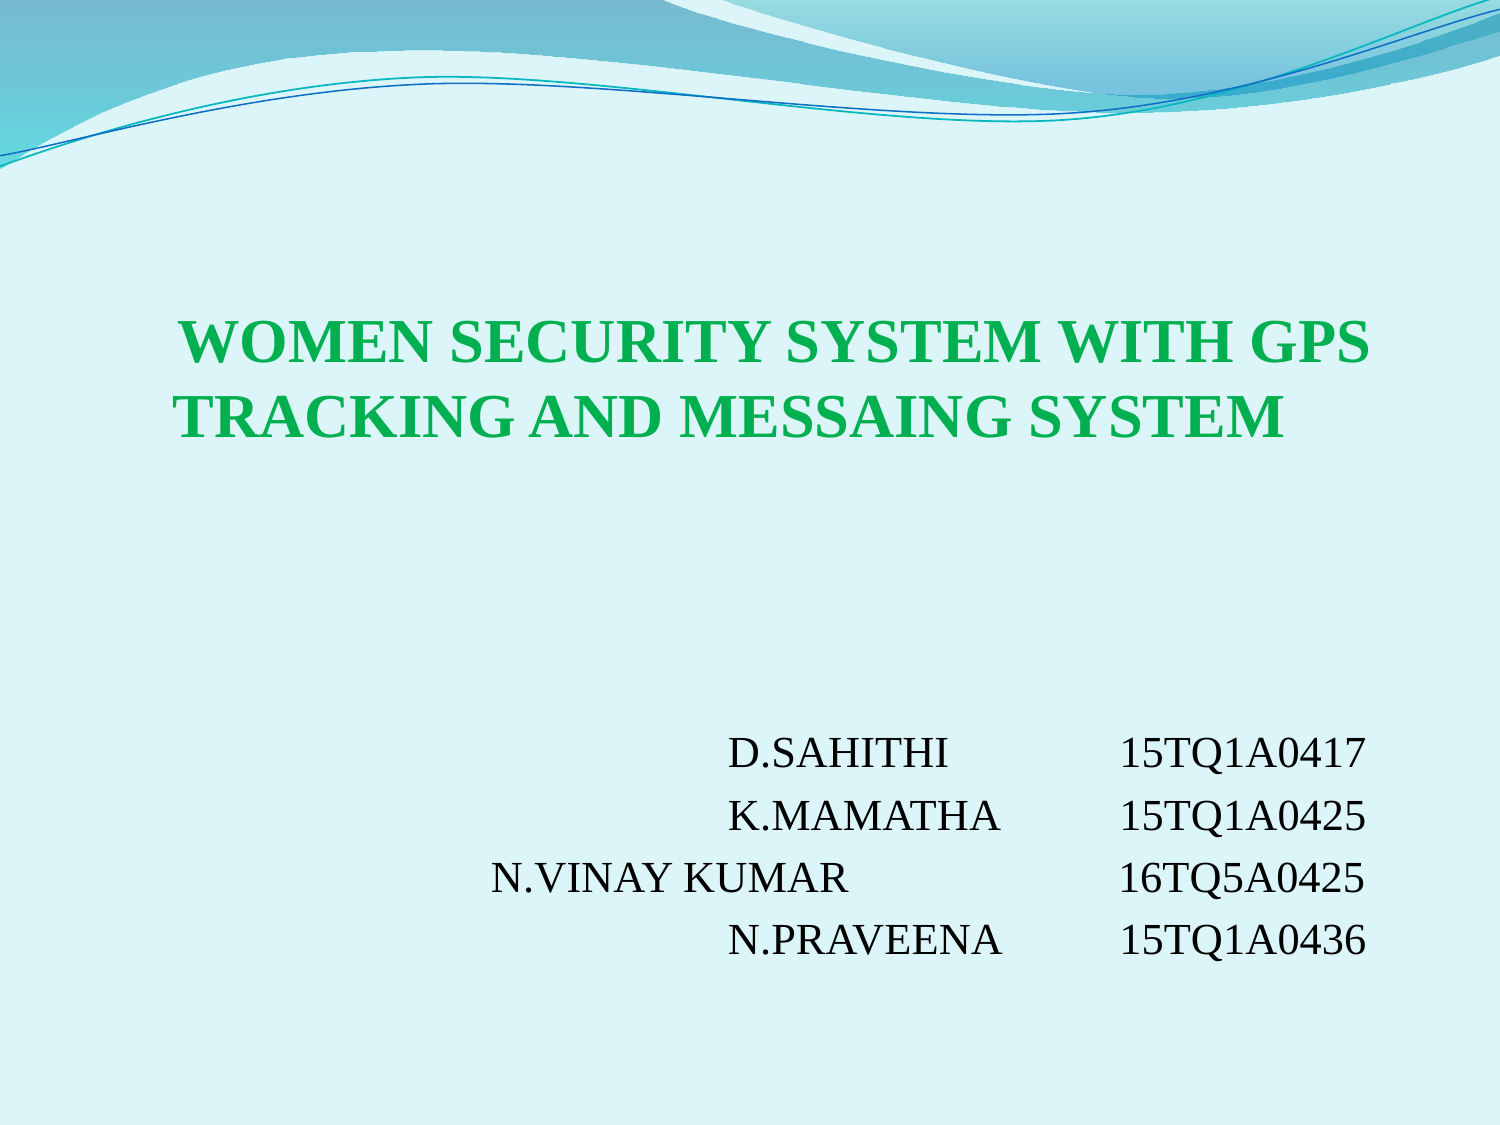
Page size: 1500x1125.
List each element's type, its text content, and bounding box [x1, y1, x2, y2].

subtitle D.SAHITHI 15TQ1A0417 K.MAMATHA 15TQ1A0425 N.VINAY KUMAR 16TQ5A0425 N.PRAVEENA 15TQ1A0436 [87, 529, 1376, 975]
title WOMEN SECURITY SYSTEM WITH GPS TRACKING AND MESSAING SYSTEM [87, 224, 1376, 525]
